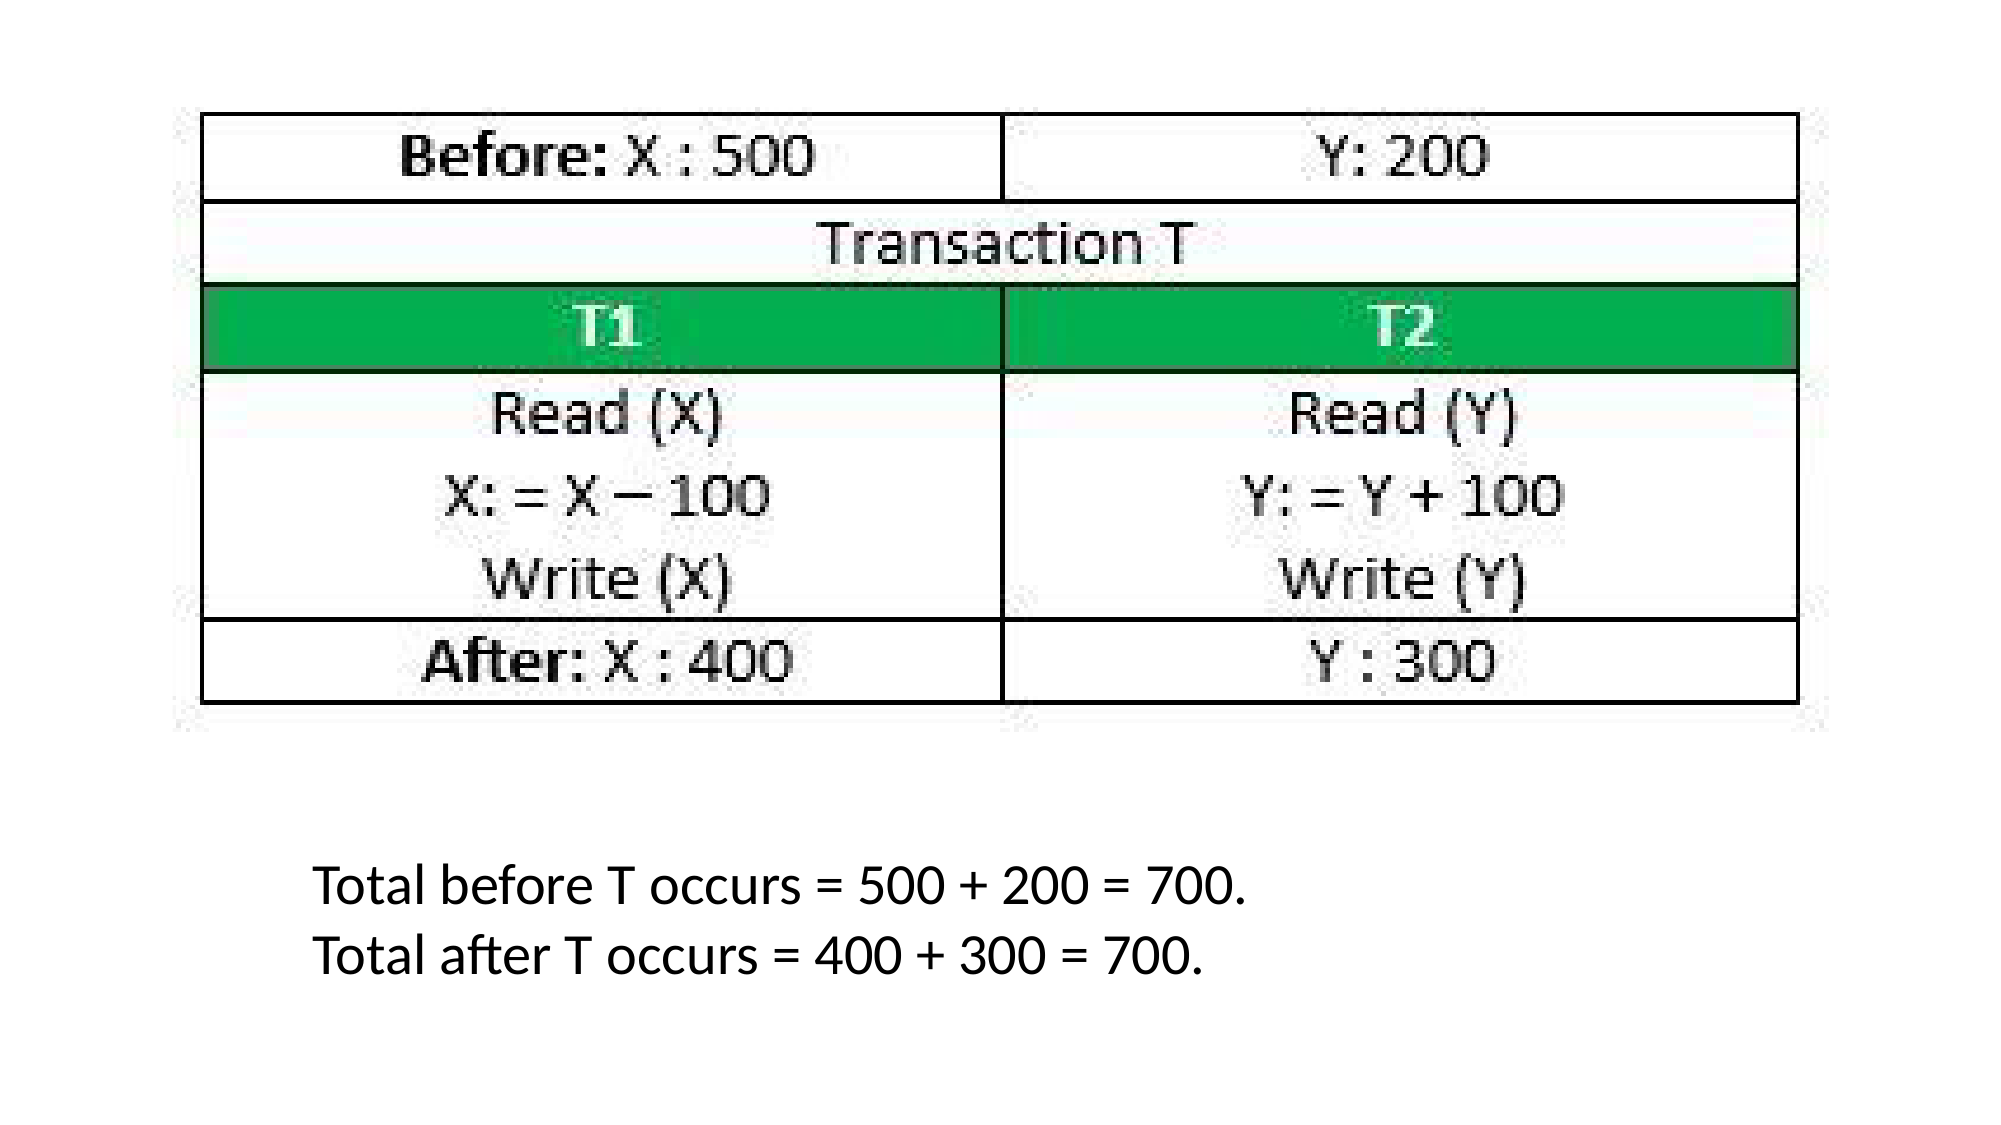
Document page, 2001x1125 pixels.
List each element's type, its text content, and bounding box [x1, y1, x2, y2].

text_box Total before T occurs = 500 + 200 = 700. Total after T occurs = 400 + 300 = 700. [297, 769, 1298, 994]
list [172, 71, 1843, 737]
